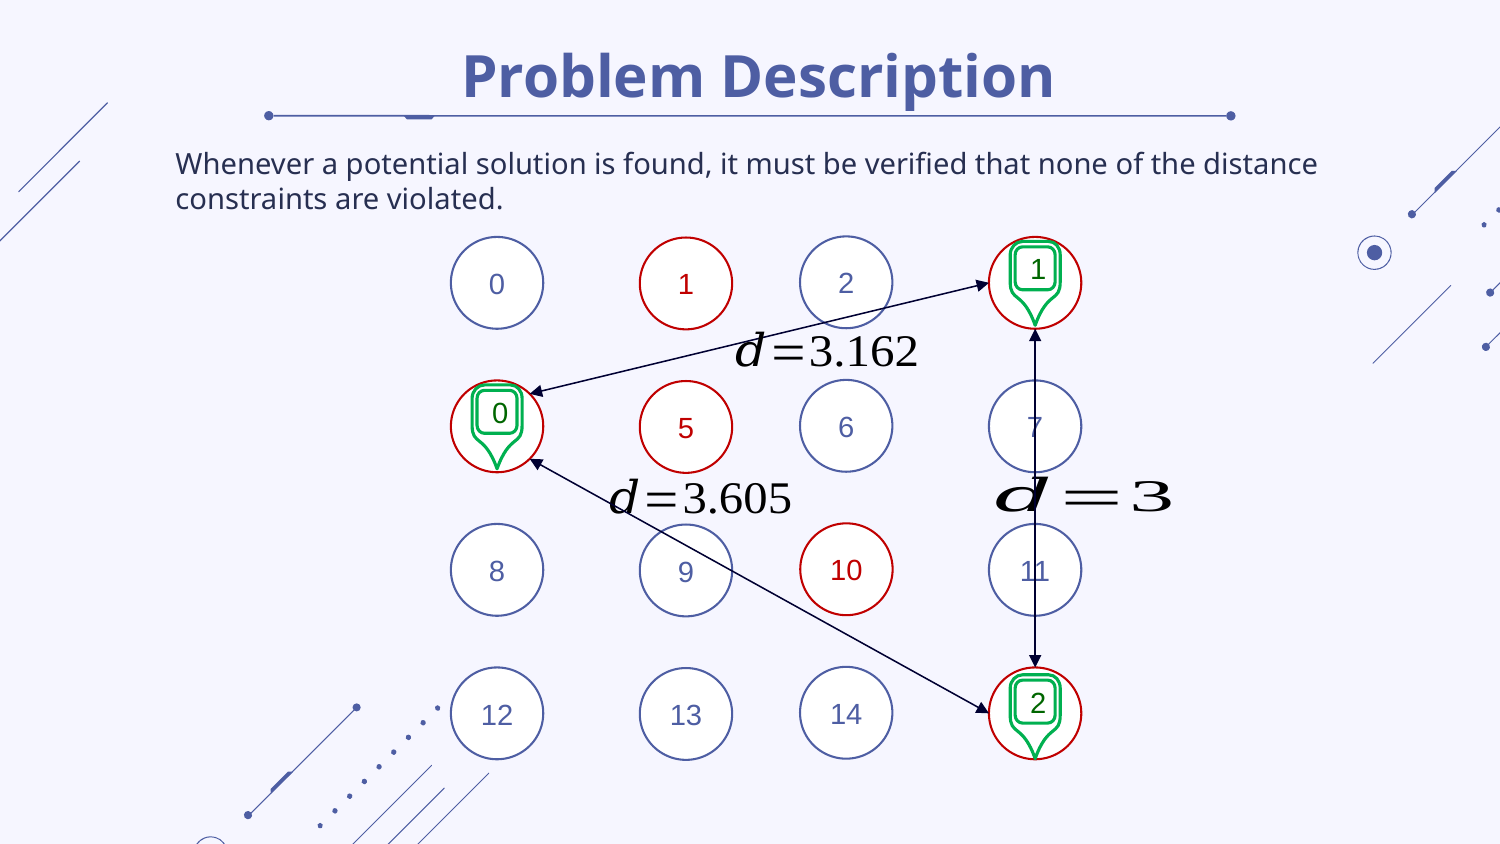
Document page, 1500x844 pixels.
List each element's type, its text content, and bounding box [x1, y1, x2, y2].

text_box [1038, 665, 1084, 751]
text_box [1009, 241, 1061, 326]
text_box 7 [1040, 378, 1084, 475]
text_box [448, 388, 467, 464]
text_box [1015, 234, 1055, 239]
text_box 13 [638, 721, 734, 762]
text_box 11 [993, 522, 1030, 618]
text_box [523, 387, 539, 401]
text_box [523, 433, 529, 467]
text_box 8 [448, 521, 524, 618]
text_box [1009, 674, 1061, 759]
text_box 0 [448, 234, 546, 331]
text_box 2 [797, 234, 895, 281]
text_box 5 [637, 403, 735, 457]
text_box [264, 99, 1236, 132]
text_box [987, 665, 1032, 751]
text_box 14 [798, 721, 894, 761]
text_box 11 [1040, 522, 1084, 618]
text_box 12 [448, 665, 545, 762]
title Problem Description [79, 38, 1438, 133]
text_box [526, 401, 546, 458]
text_box Whenever a potential solution is found, it must be verified that none of the distance constraints are violated. [160, 130, 1404, 195]
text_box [529, 282, 990, 395]
text_box [1065, 245, 1084, 320]
text_box [986, 245, 1005, 320]
text_box [476, 378, 518, 383]
text_box 1 [637, 235, 735, 281]
text_box 6 [797, 403, 895, 457]
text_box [471, 384, 523, 469]
text_box 7 [986, 378, 1030, 475]
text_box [529, 458, 990, 714]
